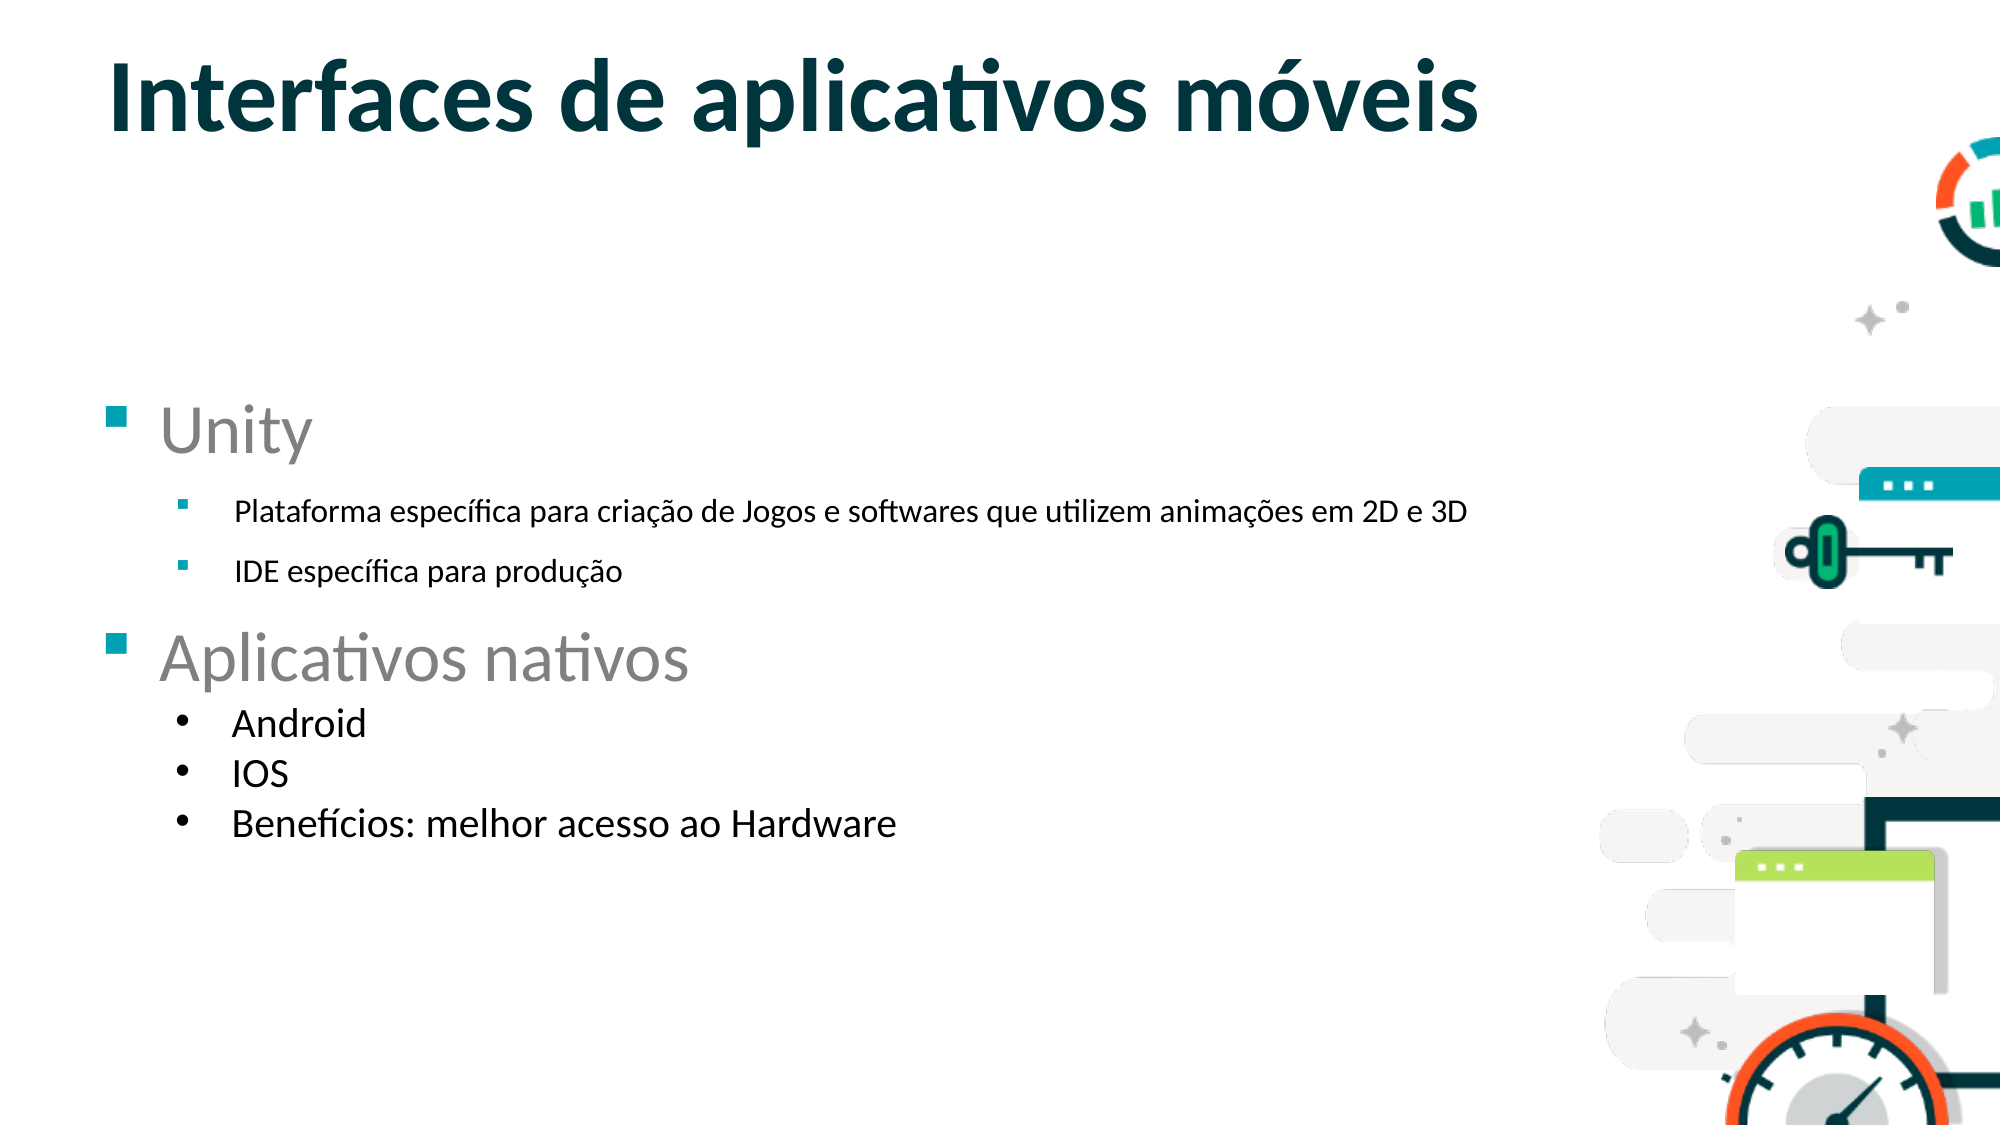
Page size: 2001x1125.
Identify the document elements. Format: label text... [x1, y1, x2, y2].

picture [1854, 304, 1886, 336]
picture [1599, 406, 2000, 1125]
title Interfaces de aplicativos móveis [93, 0, 1736, 197]
picture [1896, 301, 1909, 313]
picture [1936, 137, 2000, 267]
subtitle Unity Plataforma específica para criação de Jogos e softwares que utilizem animações em 2D e 3D IDE específica para produção Aplicativos nativos Android IOS Benefícios: melhor acesso ao Hardware [85, 209, 1586, 1125]
